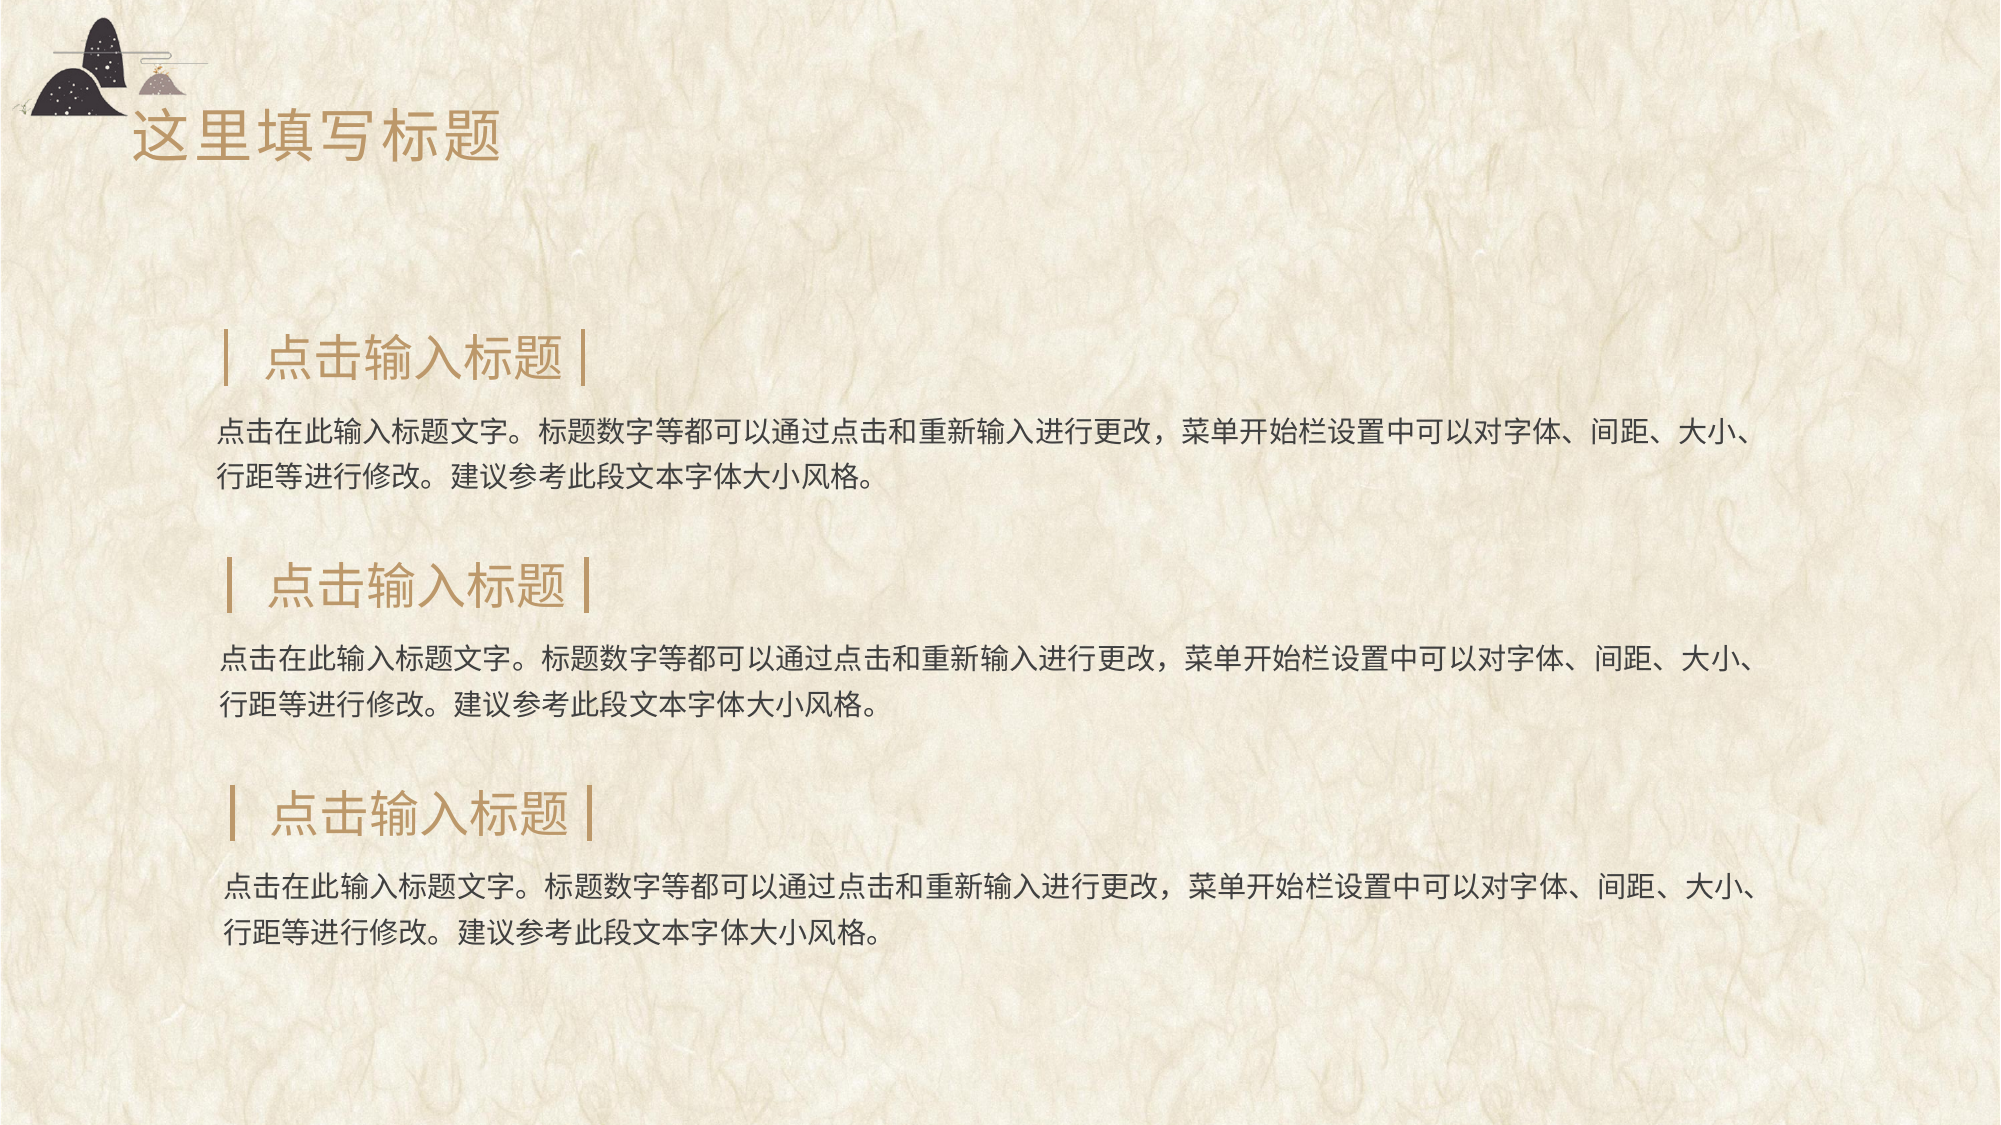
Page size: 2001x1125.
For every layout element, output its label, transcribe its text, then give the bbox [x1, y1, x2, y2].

text_box 点击输入标题 [251, 547, 582, 622]
text_box 这里填写标题 [117, 91, 594, 177]
text_box 点击在此输入标题文字。标题数字等都可以通过点击和重新输入进行更改，菜单开始栏设置中可以对字体、间距、大小、行距等进行修改。建议参考此段文本字体大小风格。 [201, 395, 1765, 501]
picture [0, 0, 1998, 1125]
text_box 点击输入标题 [248, 319, 578, 395]
text_box 点击在此输入标题文字。标题数字等都可以通过点击和重新输入进行更改，菜单开始栏设置中可以对字体、间距、大小、行距等进行修改。建议参考此段文本字体大小风格。 [208, 850, 1772, 957]
text_box 点击在此输入标题文字。标题数字等都可以通过点击和重新输入进行更改，菜单开始栏设置中可以对字体、间距、大小、行距等进行修改。建议参考此段文本字体大小风格。 [205, 622, 1769, 729]
text_box 点击输入标题 [254, 774, 585, 850]
